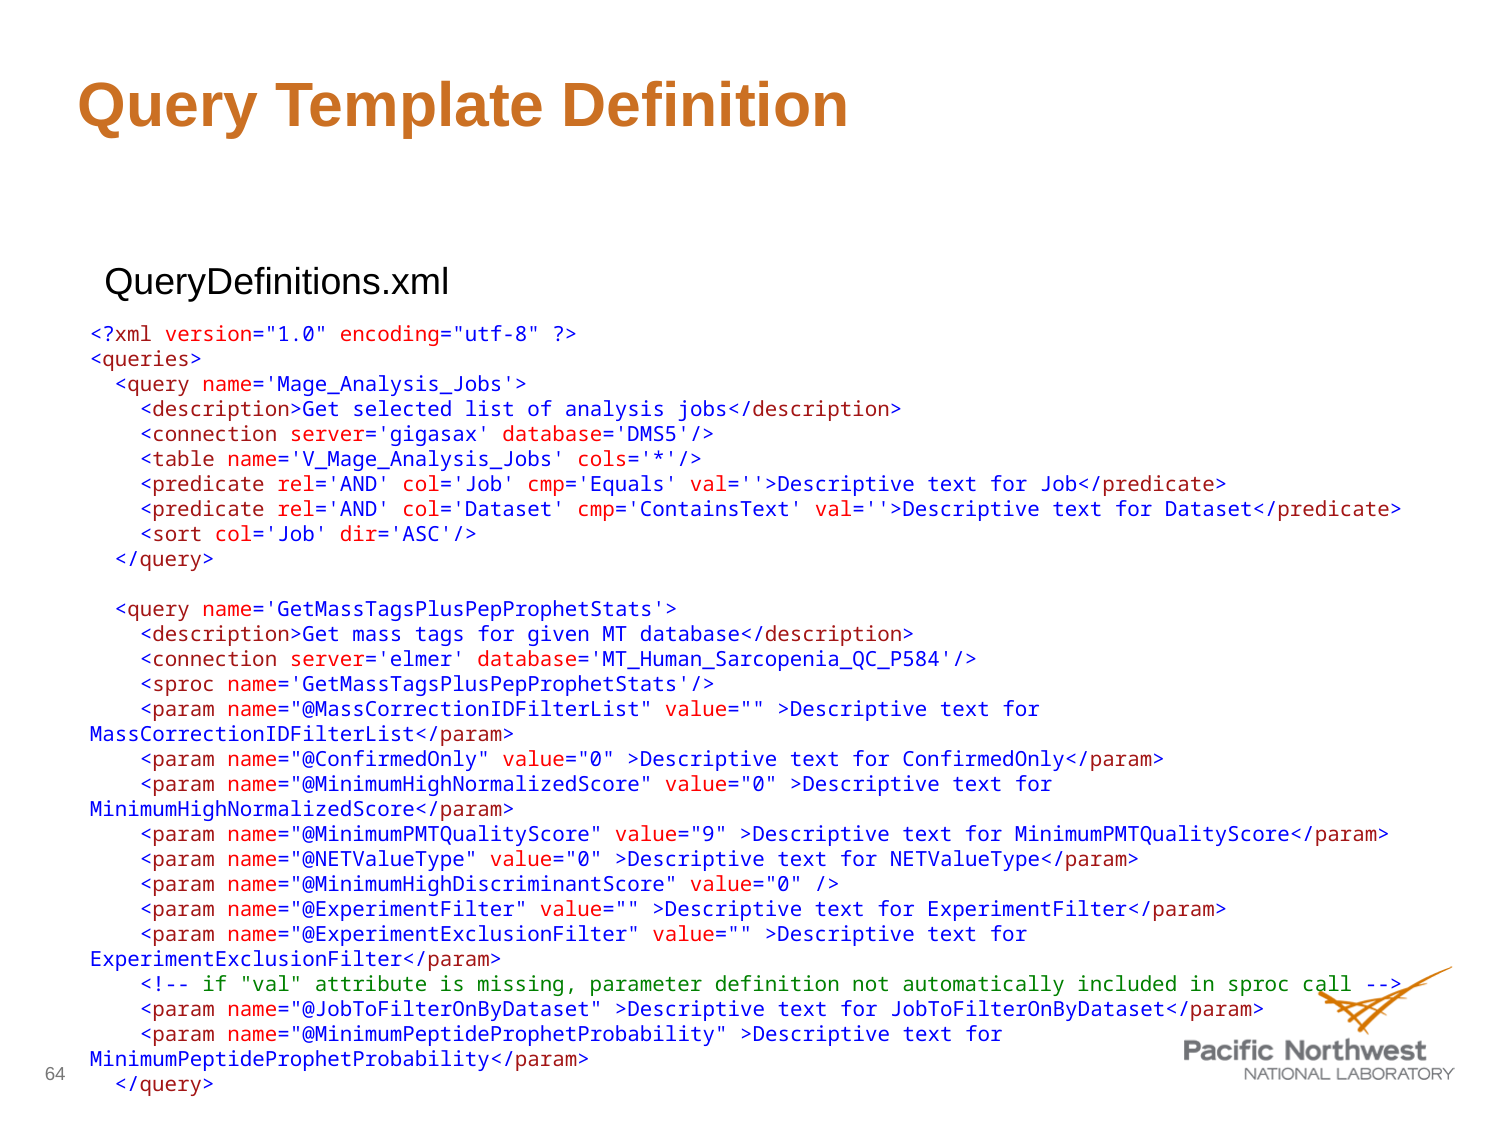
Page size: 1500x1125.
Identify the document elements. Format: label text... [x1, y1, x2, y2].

picture [1425, 959, 1470, 1091]
text_box QueryDefinitions.xml [89, 249, 465, 310]
footer 64 [29, 1053, 74, 1092]
title Query Template Definition [77, 75, 1424, 238]
text_box <?xml version="1.0" encoding="utf-8" ?> <queries> <query name='Mage_Analysis_Jobs'> <description>Get selected list of analysis jobs</description> <connection server='gigasax' database='DMS5'/> <table name='V_Mage_Analysis_Jobs' cols='*'/> <predicate rel='AND' col='Job' cmp='Equals' val=''>Descriptive text for Job</predicate> <predicate rel='AND' col='Dataset' cmp='ContainsText' val=''>Descriptive text for Dataset</predicate> <sort col='Job' dir='ASC'/> </query> <query name='GetMassTagsPlusPepProphetStats'> <description>Get mass tags for given MT database</description> <connection server='elmer' database='MT_Human_Sarcopenia_QC_P584'/> <sproc name='GetMassTagsPlusPepProphetStats'/> <param name="@MassCorrectionIDFilterList" value="" >Descriptive text for MassCorrectionIDFilterList</param> <param name="@ConfirmedOnly" value="0" >Descriptive text for ConfirmedOnly</param> <param name="@MinimumHighNormalizedScore" value="0" >Descriptive text for MinimumHighNormalizedScore</param> <param name="@MinimumPMTQualityScore" value="9" >Descriptive text for MinimumPMTQualityScore</param> <param name="@NETValueType" value="0" >Descriptive text for NETValueType</param> <param name="@MinimumHighDiscriminantScore" value="0" /> <param name="@ExperimentFilter" value="" >Descriptive text for ExperimentFilter</param> <param name="@ExperimentExclusionFilter" value="" >Descriptive text for ExperimentExclusionFilter</param> <!-- if "val" attribute is missing, parameter definition not automatically included in sproc call --> <param name="@JobToFilterOnByDataset" >Descriptive text for JobToFilterOnByDataset</param> <param name="@MinimumPeptideProphetProbability" >Descriptive text for MinimumPeptideProphetProbability</param> </query> </queries> [74, 313, 1425, 1125]
